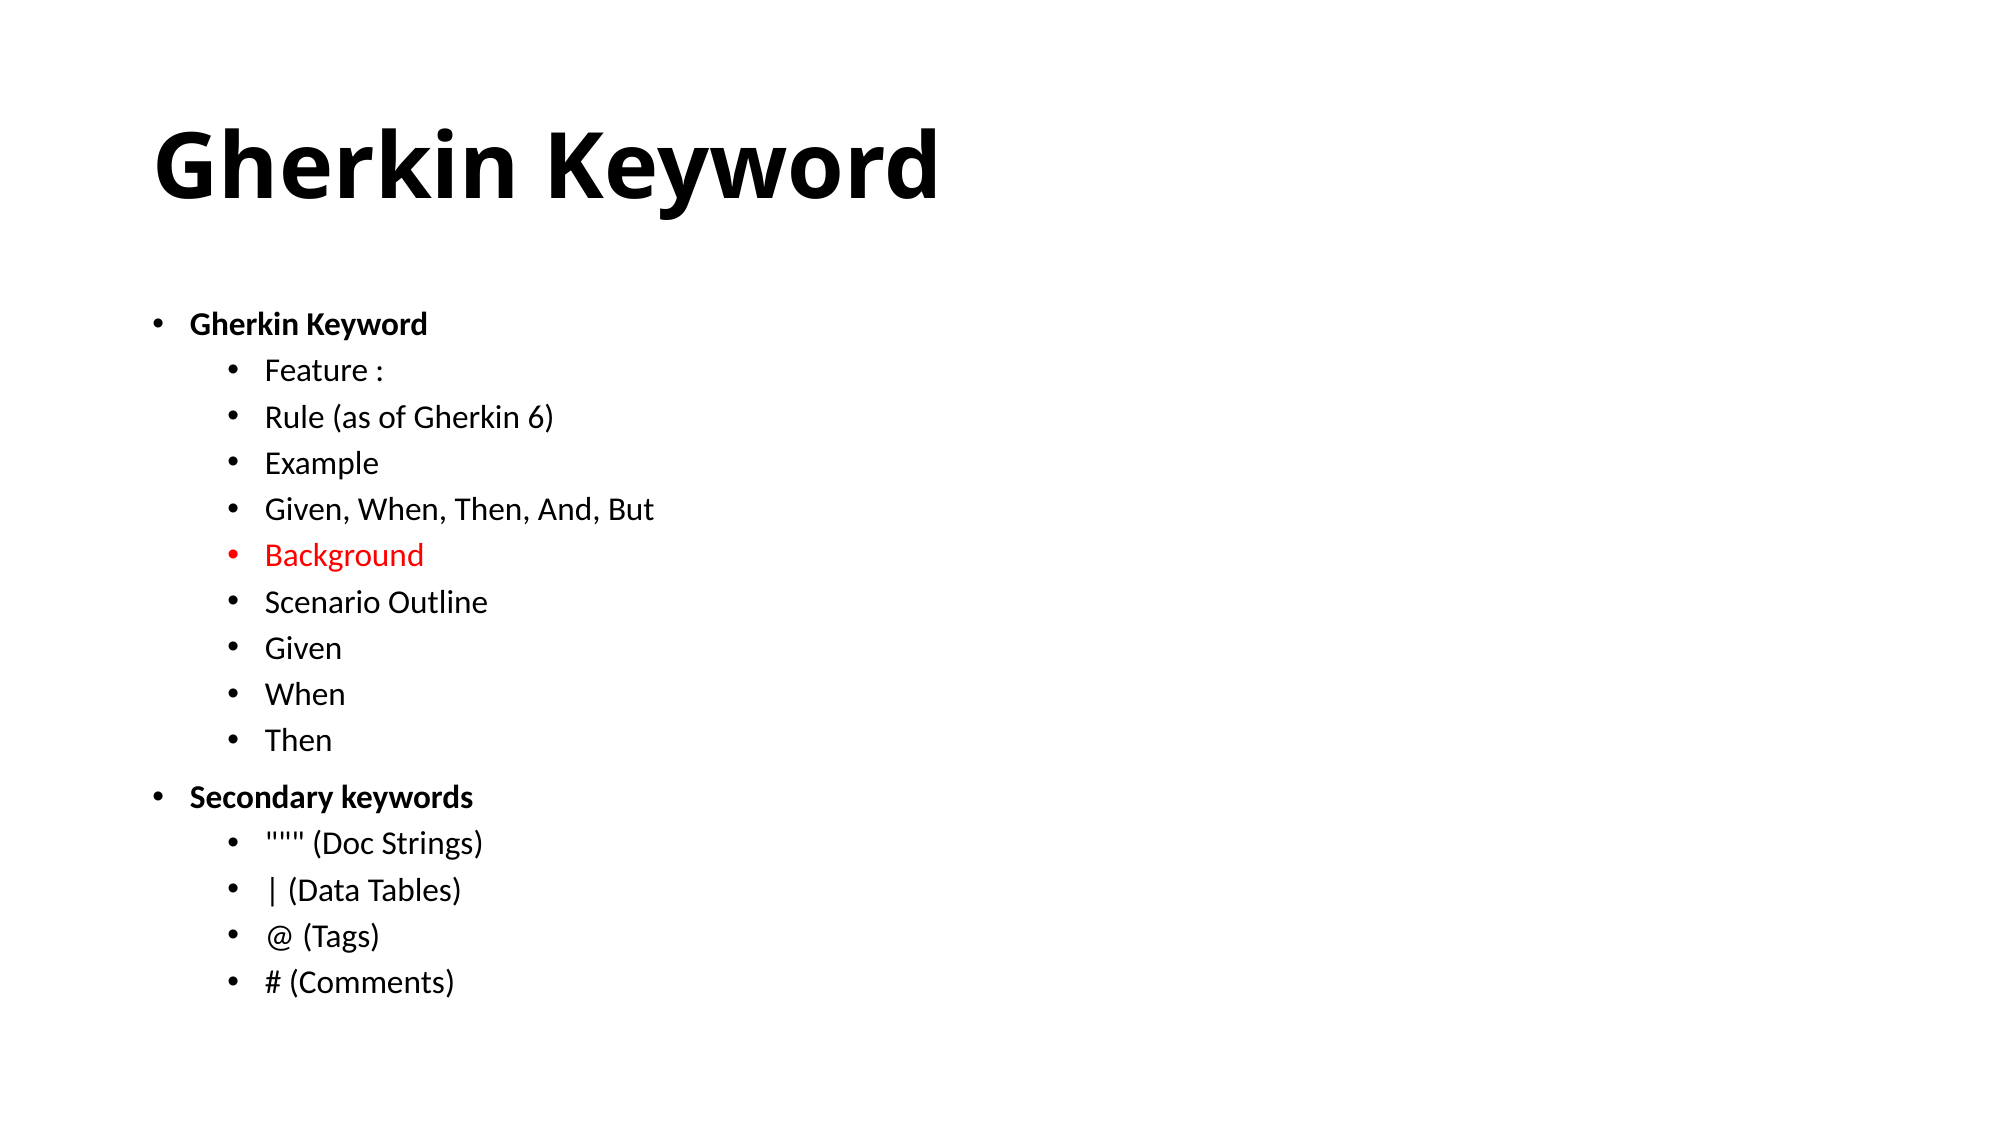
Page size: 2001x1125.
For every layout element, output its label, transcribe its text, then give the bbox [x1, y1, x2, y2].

title Gherkin Keyword [137, 59, 1863, 278]
list Gherkin Keyword Feature : Rule (as of Gherkin 6) Example Given, When, Then, And, But Background Scenario Outline Given When Then Secondary keywords """ (Doc Strings) | (Data Tables) @ (Tags) # (Comments) [137, 299, 1863, 1014]
